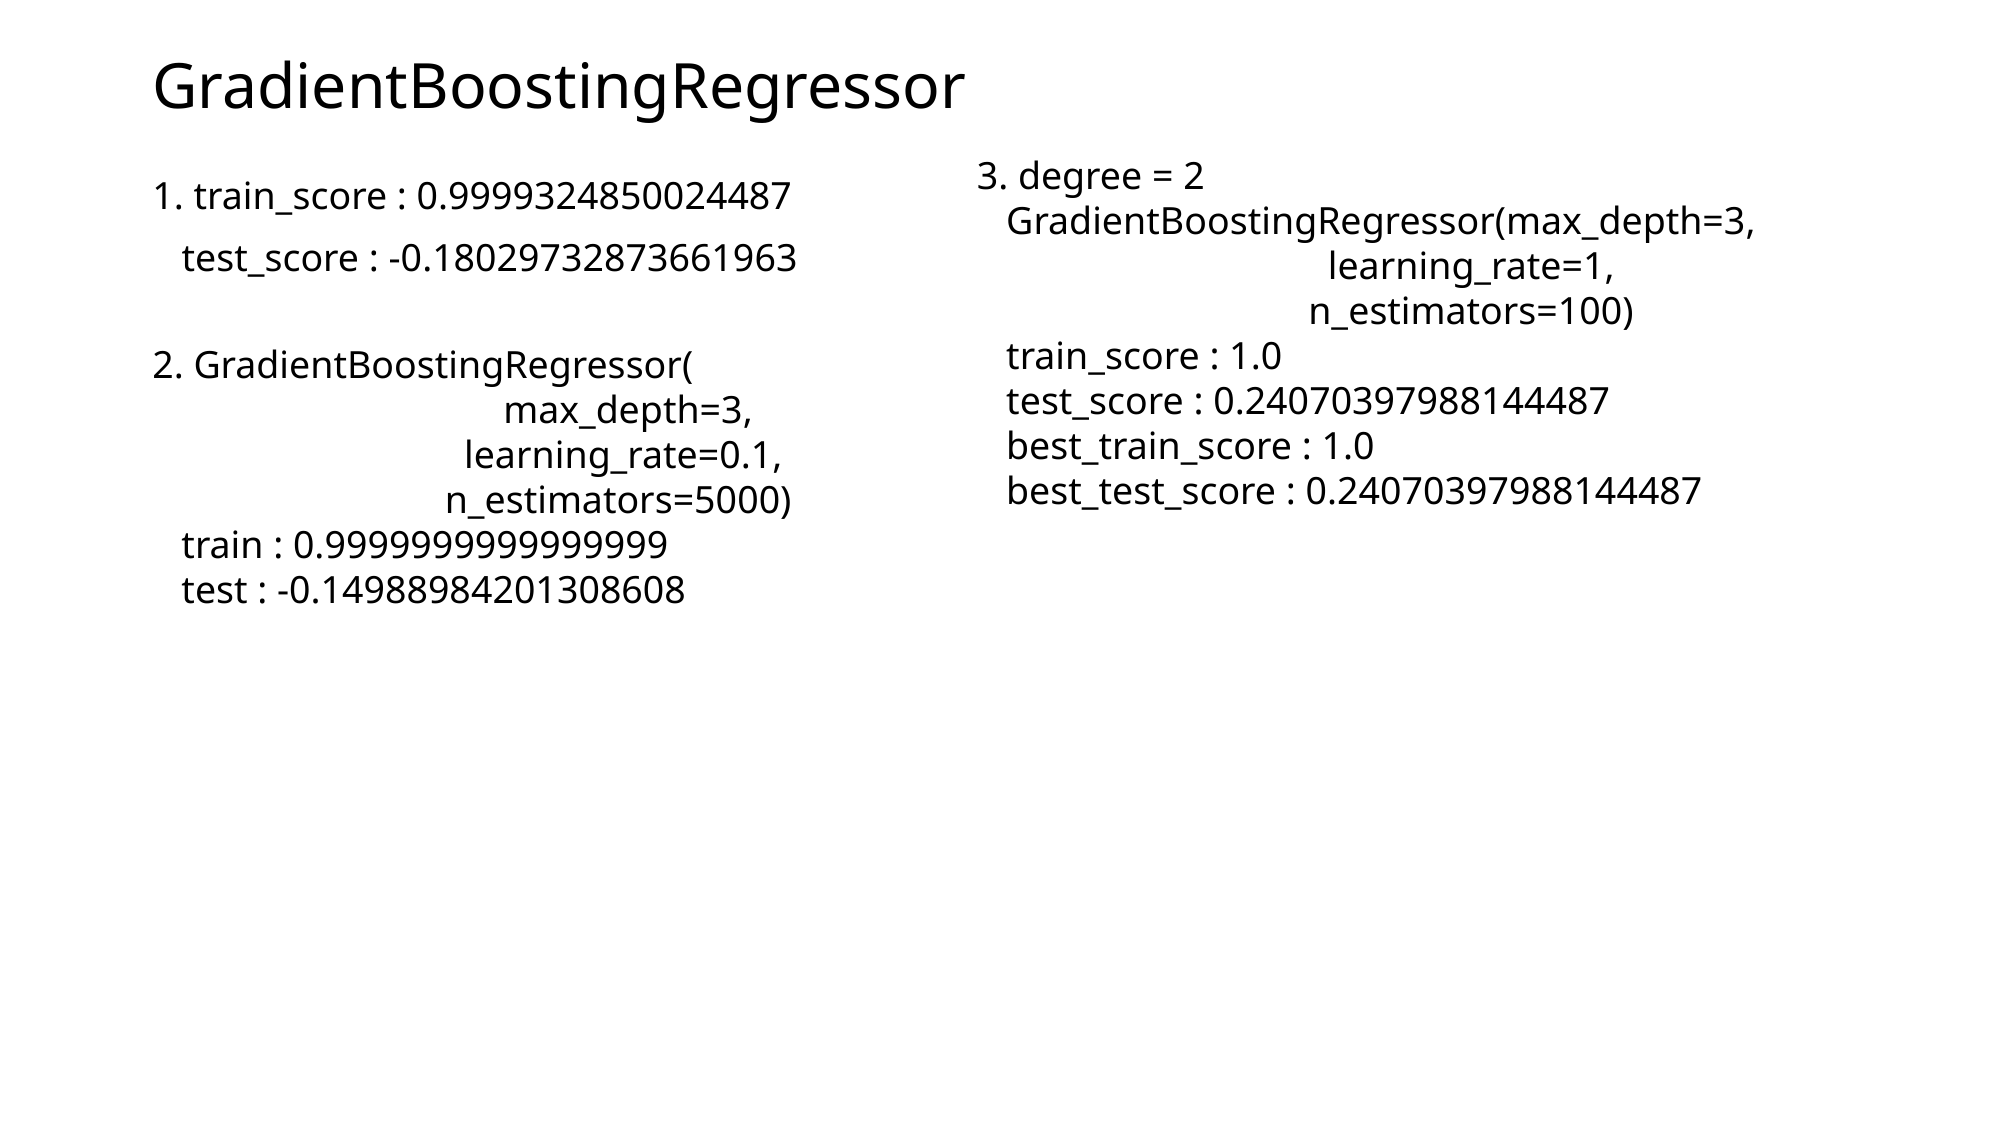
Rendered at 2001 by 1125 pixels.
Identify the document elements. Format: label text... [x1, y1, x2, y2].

text_box 3. degree = 2 GradientBoostingRegressor(max_depth=3, learning_rate=1, n_estimators=100) train_score : 1.0 test_score : 0.24070397988144487 best_train_score : 1.0 best_test_score : 0.24070397988144487 [962, 144, 1840, 520]
title GradientBoostingRegressor [137, 59, 1863, 116]
text_box 2. GradientBoostingRegressor( max_depth=3, learning_rate=0.1, n_estimators=5000) train : 0.9999999999999999 test : -0.14988984201308608 [137, 333, 942, 619]
list 1. train_score : 0.9999324850024487 test_score : -0.18029732873661963 [137, 169, 884, 333]
